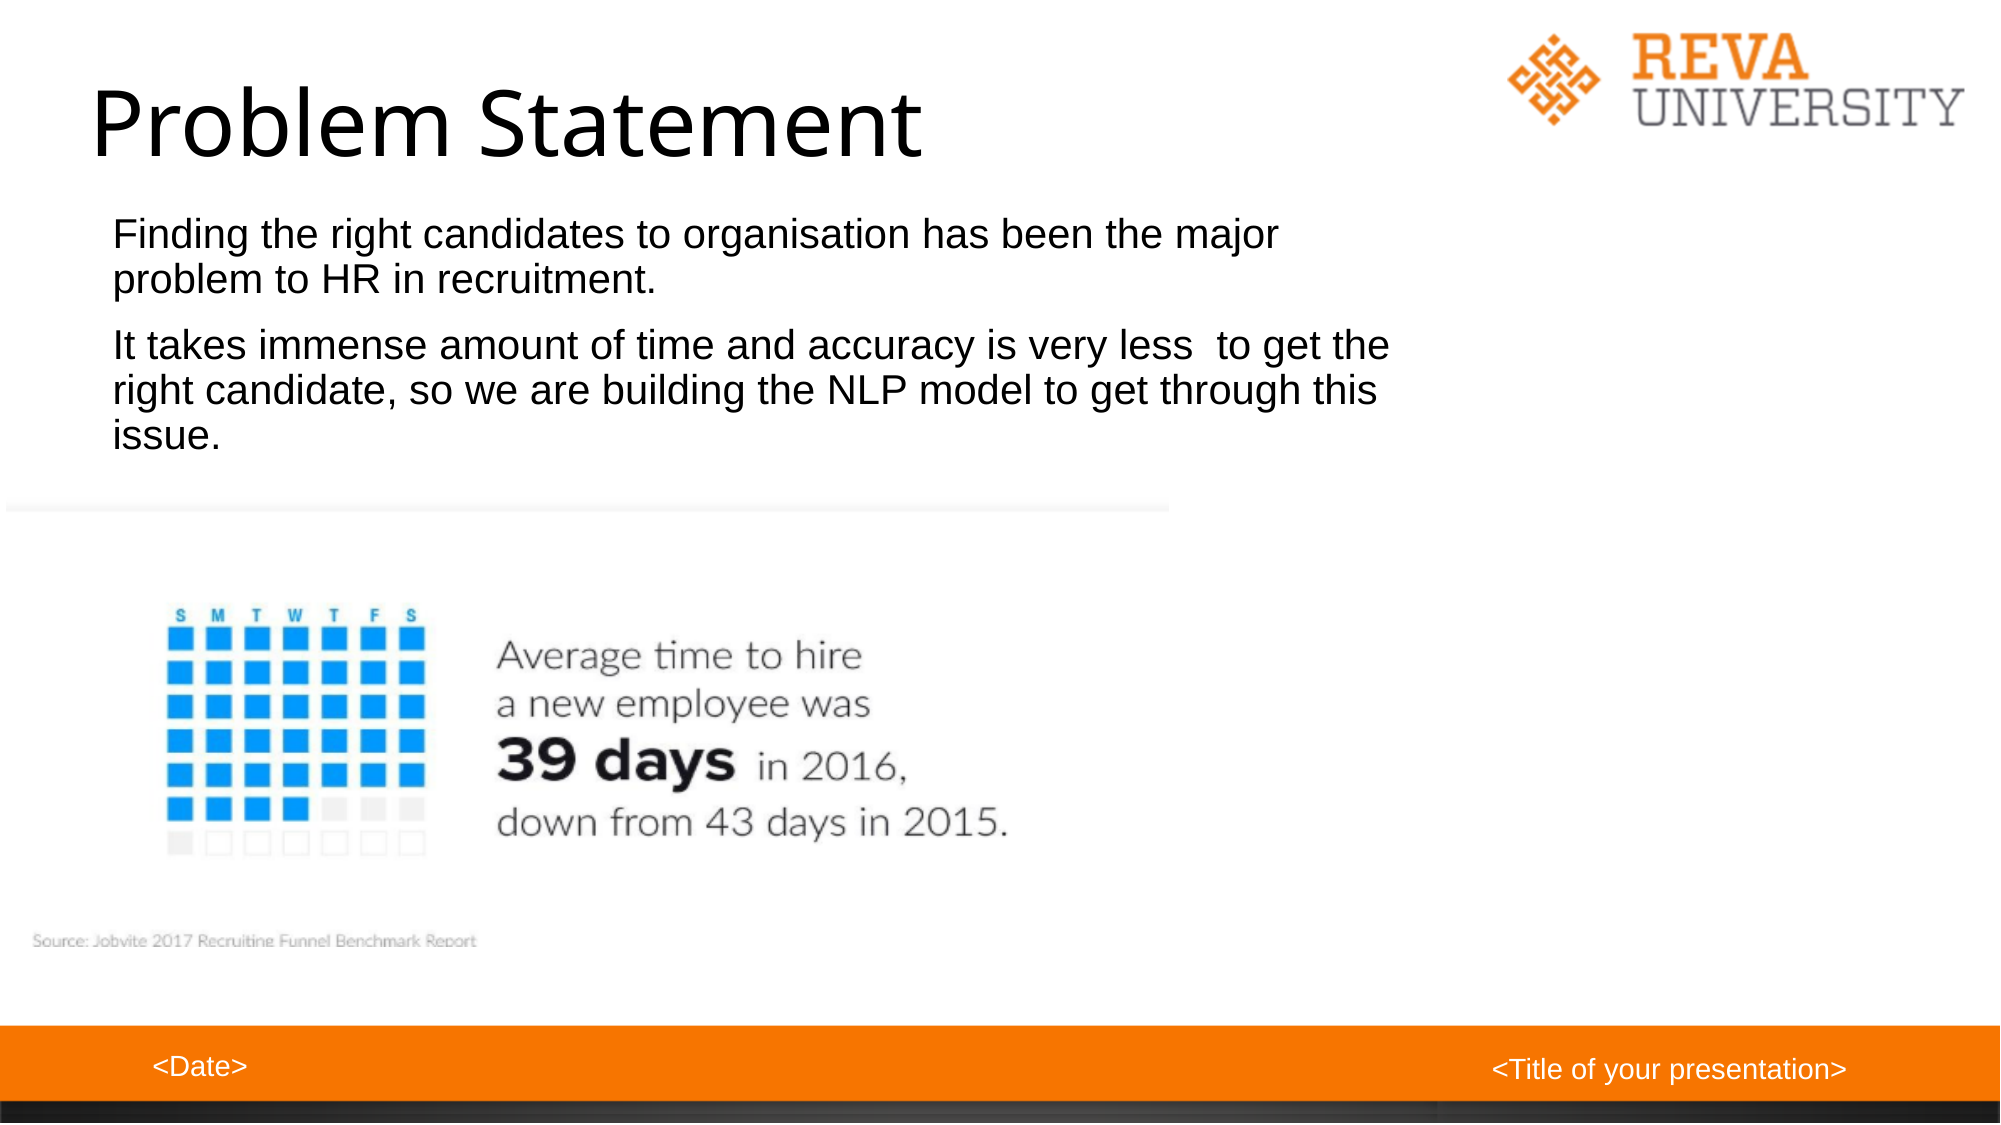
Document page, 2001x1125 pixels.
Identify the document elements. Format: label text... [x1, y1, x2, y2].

text_box Finding the right candidates to organisation has been the major problem to HR in recruitment. It takes immense amount of time and accuracy is very less to get the right candidate, so we are building the NLP model to get through this issue. [97, 205, 1410, 474]
picture [1507, 15, 1988, 144]
picture [0, 1013, 2000, 1123]
picture [6, 473, 1169, 947]
slide_number <Date> [137, 1039, 588, 1100]
title Problem Statement [74, 33, 1159, 219]
footer <Title of your presentation> [1187, 1042, 1863, 1103]
